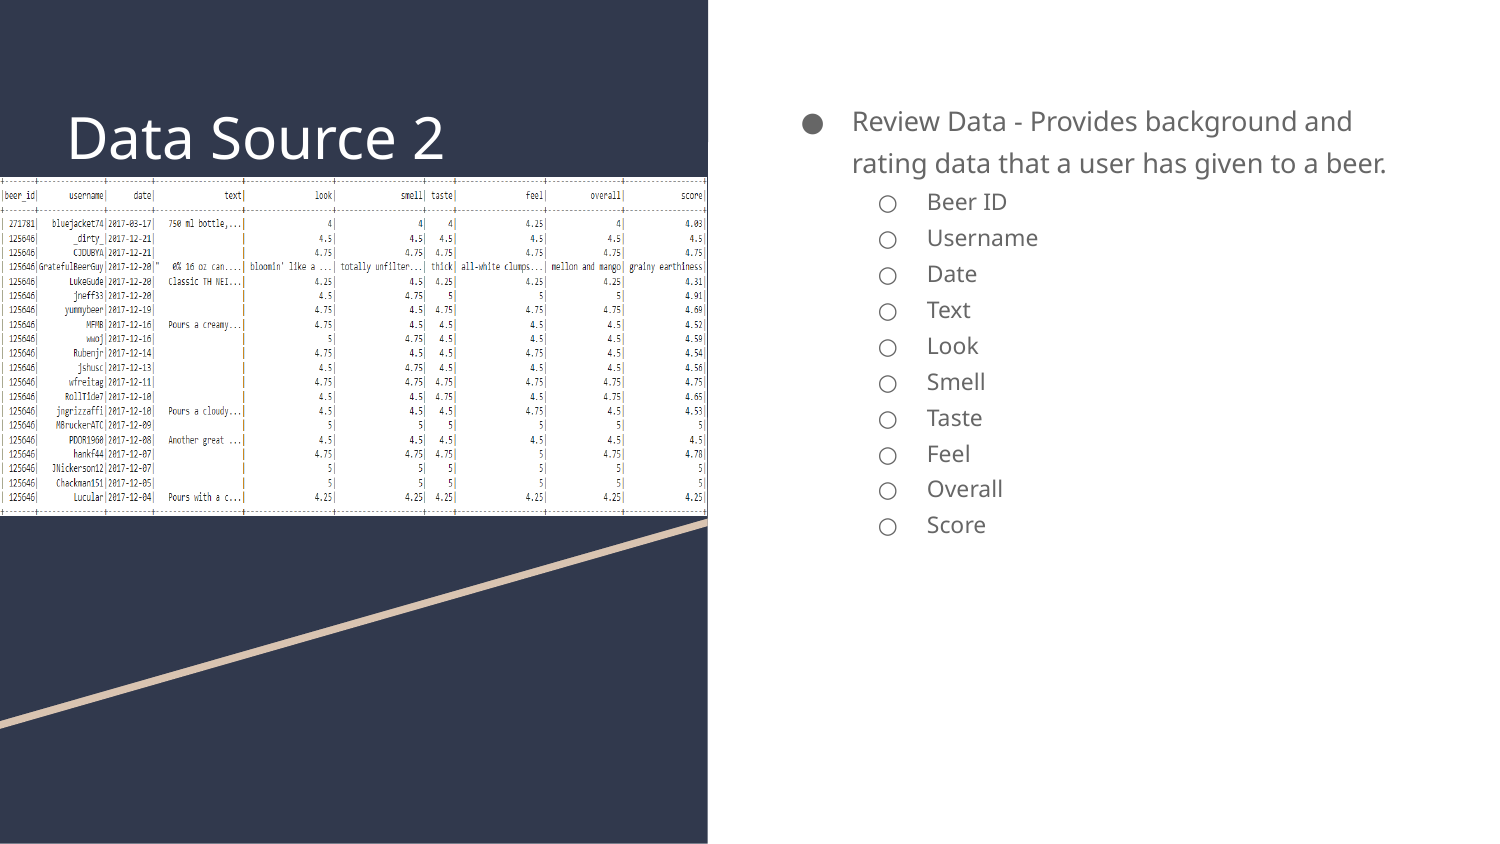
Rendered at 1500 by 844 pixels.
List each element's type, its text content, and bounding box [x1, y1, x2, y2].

picture [0, 177, 707, 516]
list Review Data - Provides background and rating data that a user has given to a beer. Beer ID Username Date Text Look Smell Taste Feel Overall Score [761, 82, 1446, 755]
title Data Source 2 [51, 82, 660, 175]
